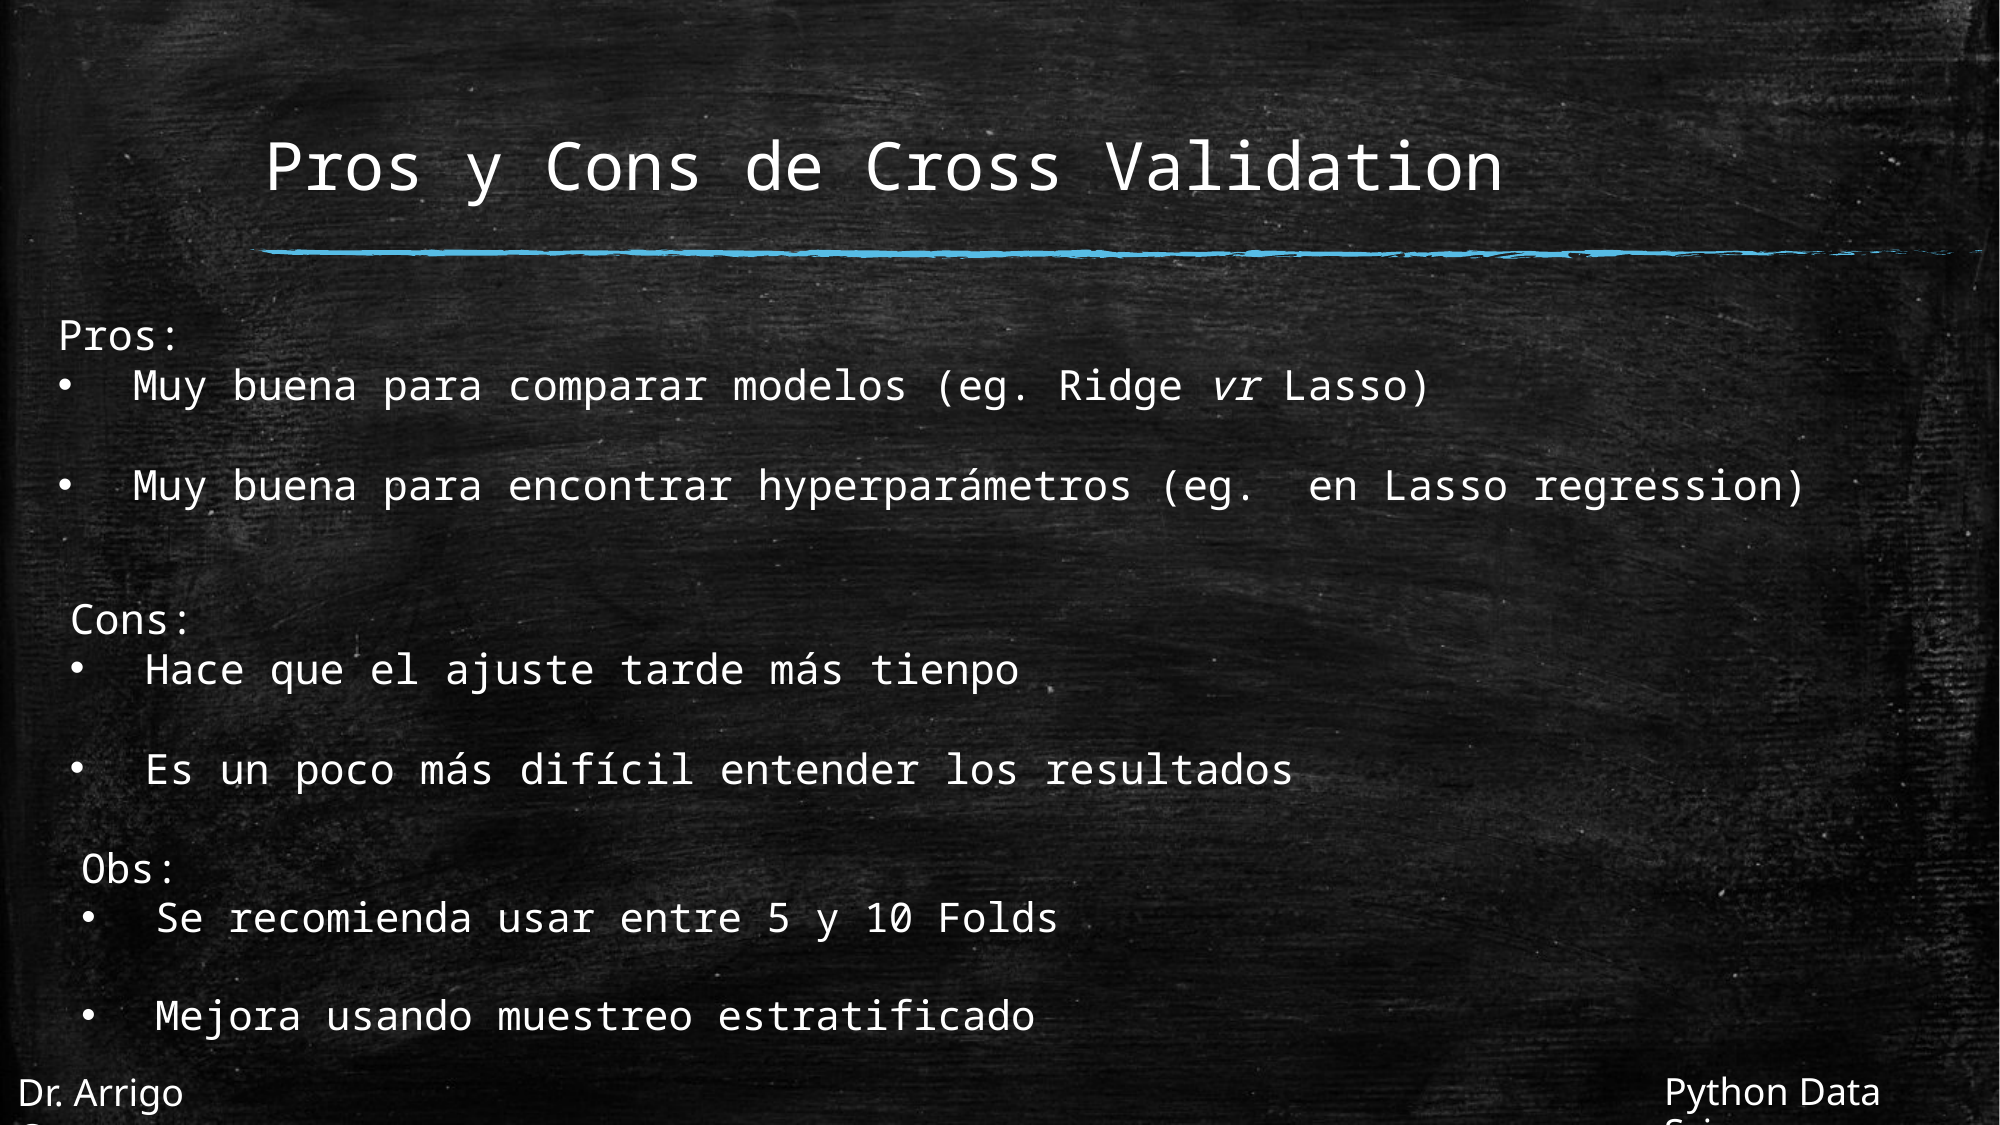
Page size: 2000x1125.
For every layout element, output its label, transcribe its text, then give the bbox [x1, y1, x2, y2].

list [279, 302, 1355, 538]
text_box Cons: Hace que el ajuste tarde más tienpo Es un poco más difícil entender los resultados [54, 538, 1603, 846]
text_box Obs: Se recomienda usar entre 5 y 10 Folds Mejora usando muestreo estratificado [66, 834, 1614, 1047]
title Pros y Cons de Cross Validation [249, 45, 1750, 213]
